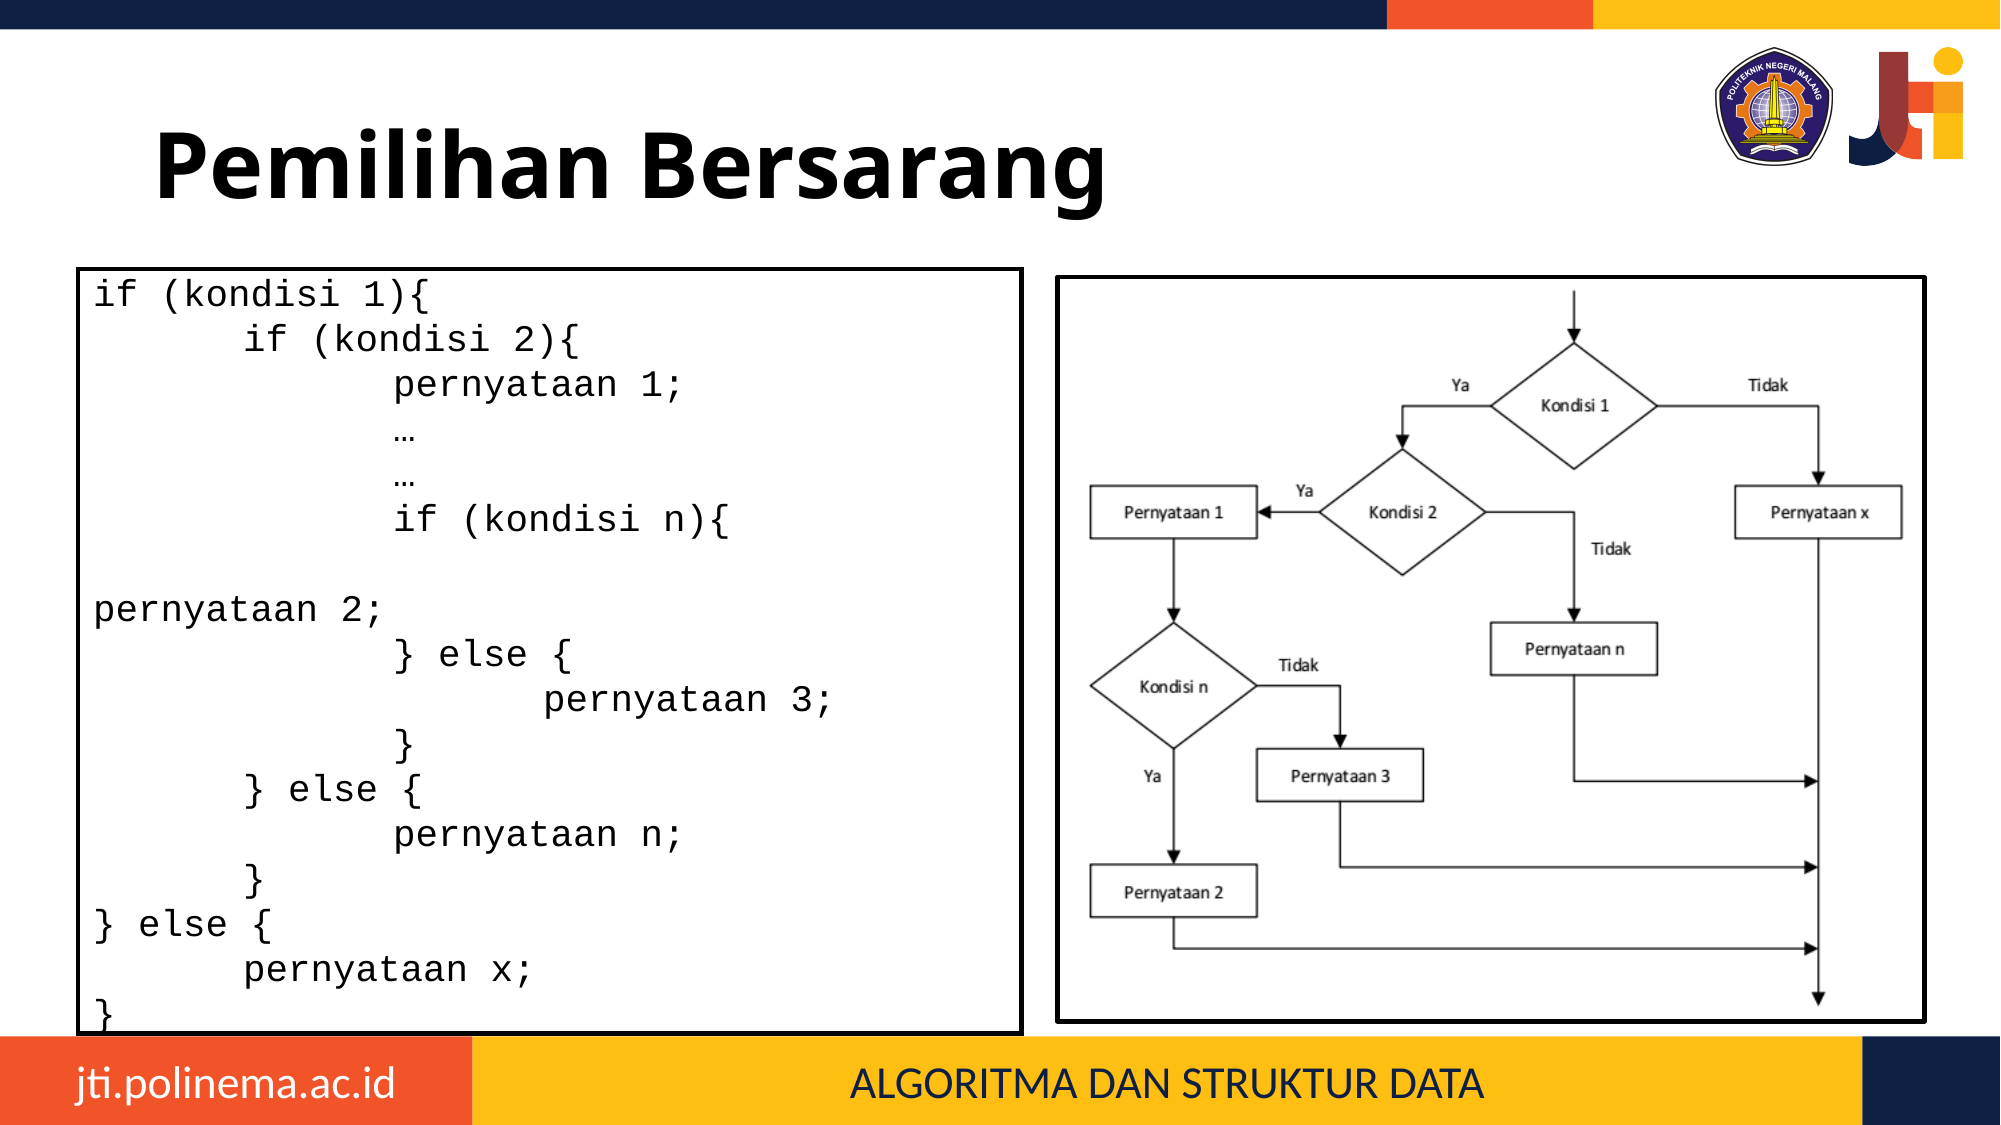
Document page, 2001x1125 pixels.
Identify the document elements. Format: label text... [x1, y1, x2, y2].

picture [1059, 279, 1922, 1019]
title Pemilihan Bersarang [137, 59, 1673, 278]
picture [1715, 47, 1833, 166]
text_box if (kondisi 1){ if (kondisi 2){ pernyataan 1; … … if (kondisi n){ pernyataan 2; } else { pernyataan 3; } } else { pernyataan n; } } else { pernyataan x; } [78, 269, 1022, 1034]
